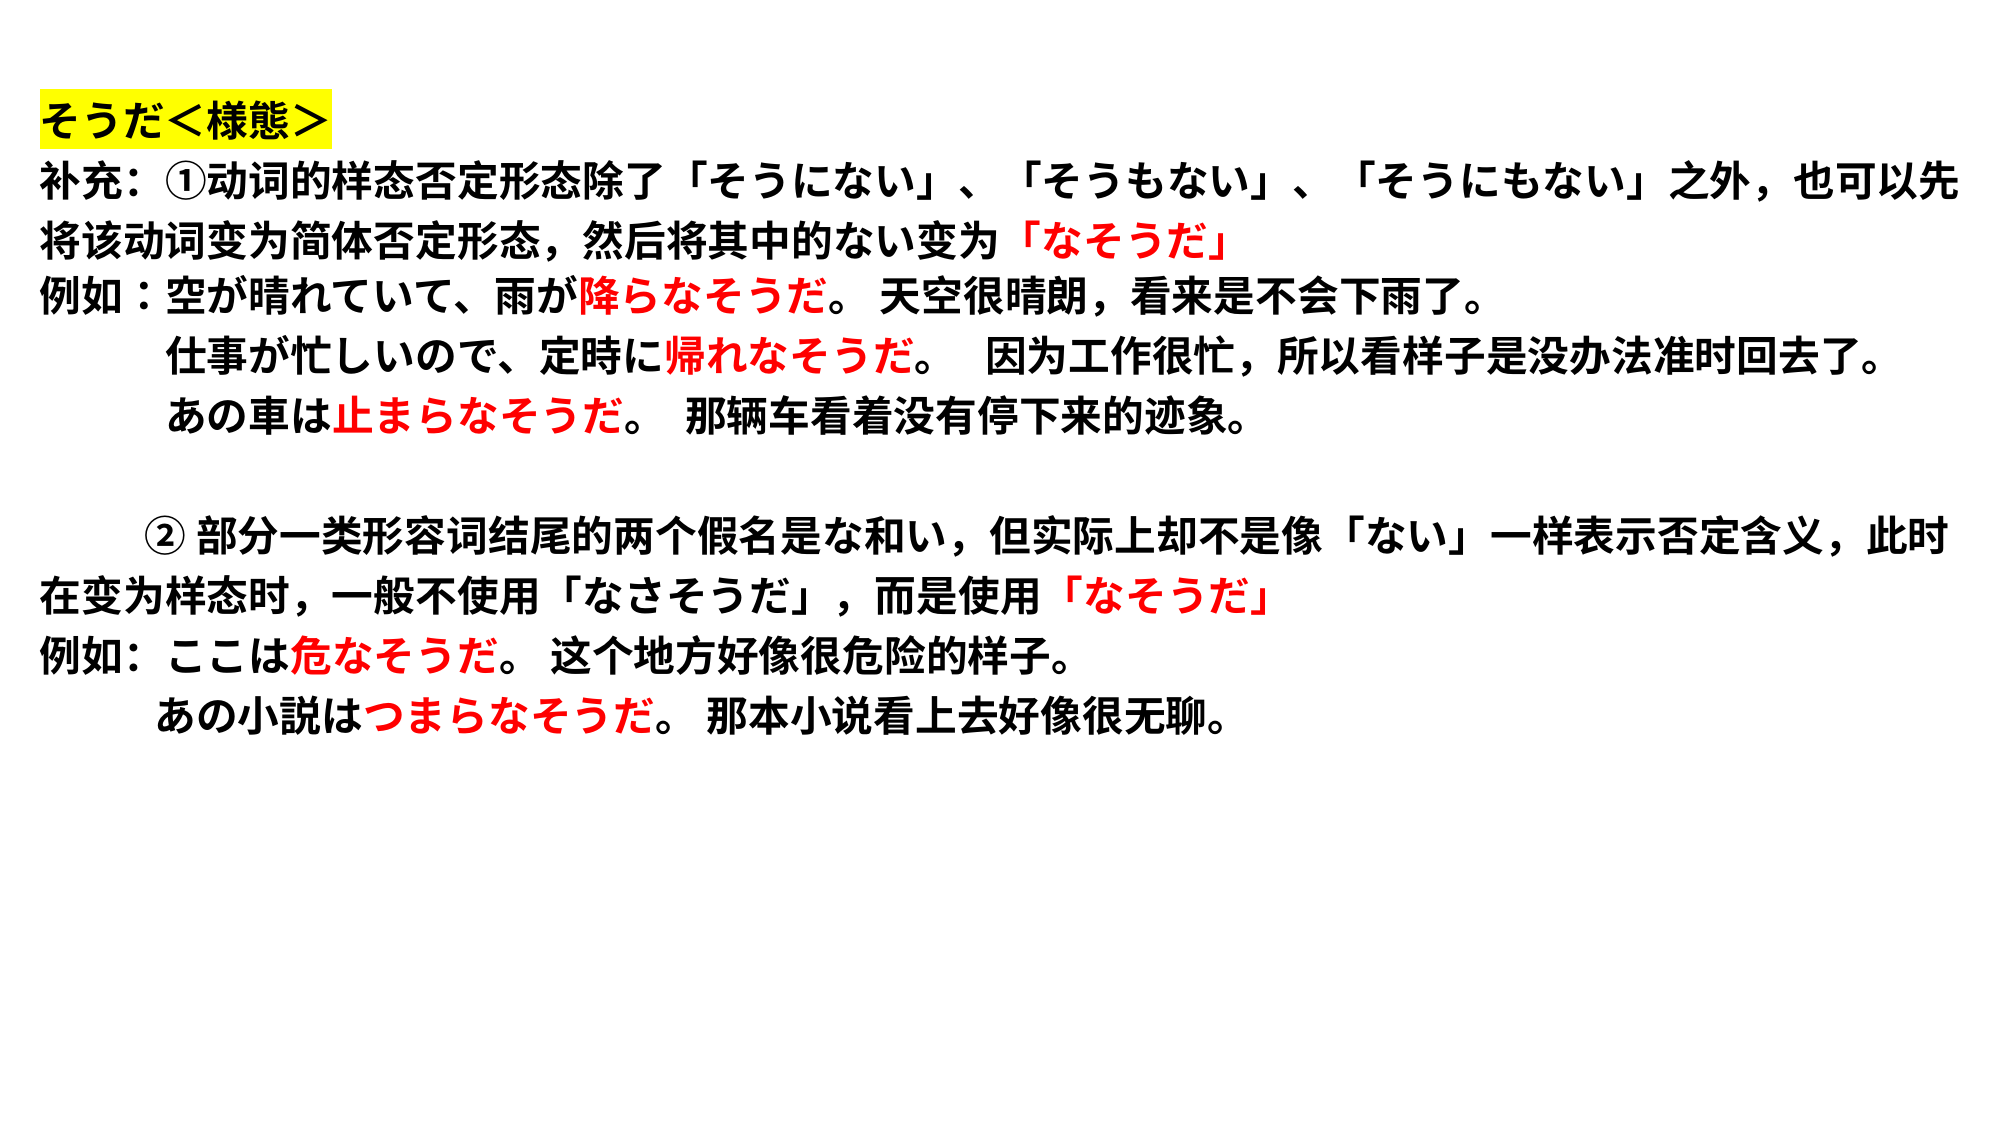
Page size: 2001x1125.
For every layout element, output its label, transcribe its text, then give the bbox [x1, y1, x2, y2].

text_box そうだ＜様態＞ 补充：①动词的样态否定形态除了「そうにない」、「そうもない」、「そうにもない」之外，也可以先将该动词变为简体否定形态，然后将其中的ない变为「なそうだ」 例如：空が晴れていて、雨が降らなそうだ。 天空很晴朗，看来是不会下雨了。 仕事が忙しいので、定時に帰れなそうだ。 因为工作很忙，所以看样子是没办法准时回去了。 あの車は止まらなそうだ。 那辆车看着没有停下来的迹象。 ②部分一类形容词结尾的两个假名是な和い，但实际上却不是像「ない」一样表示否定含义，此时在变为样态时，一般不使用「なさそうだ」，而是使用「なそうだ」 例如：ここは危なそうだ。 这个地方好像很危险的样子。 あの小説はつまらなそうだ。 那本小说看上去好像很无聊。 [25, 27, 1983, 1107]
